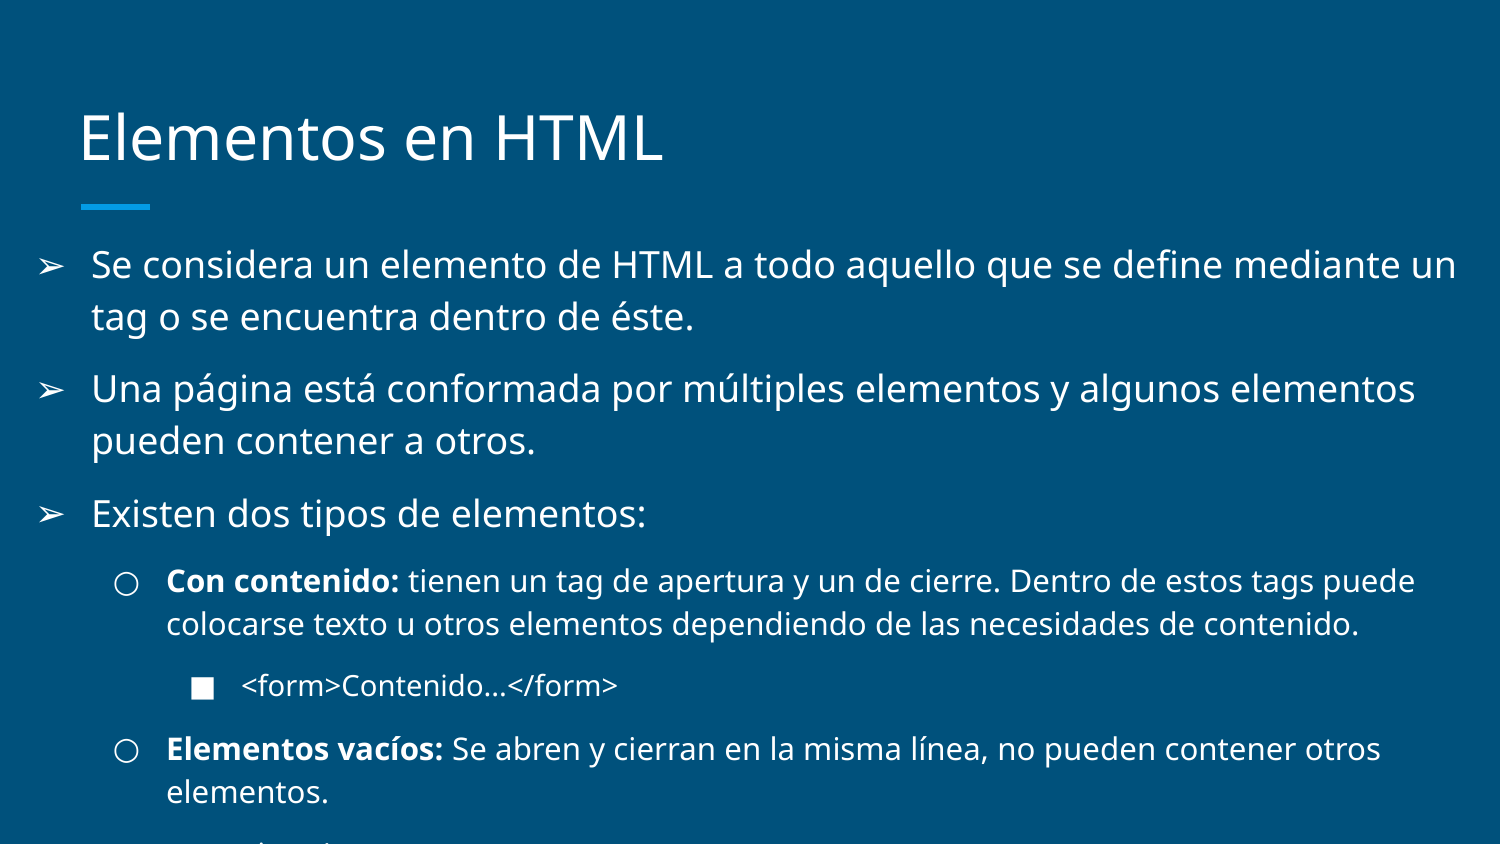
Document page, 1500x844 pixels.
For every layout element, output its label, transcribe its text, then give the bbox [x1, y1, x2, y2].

title Elementos en HTML [63, 75, 1437, 188]
list Se considera un elemento de HTML a todo aquello que se define mediante un tag o se encuentra dentro de éste. Una página está conformada por múltiples elementos y algunos elementos pueden contener a otros. Existen dos tipos de elementos: Con contenido: tienen un tag de apertura y un de cierre. Dentro de estos tags puede colocarse texto u otros elementos dependiendo de las necesidades de contenido. <form>Contenido...</form> Elementos vacíos: Se abren y cierran en la misma línea, no pueden contener otros elementos. <img /> [1, 219, 1500, 836]
